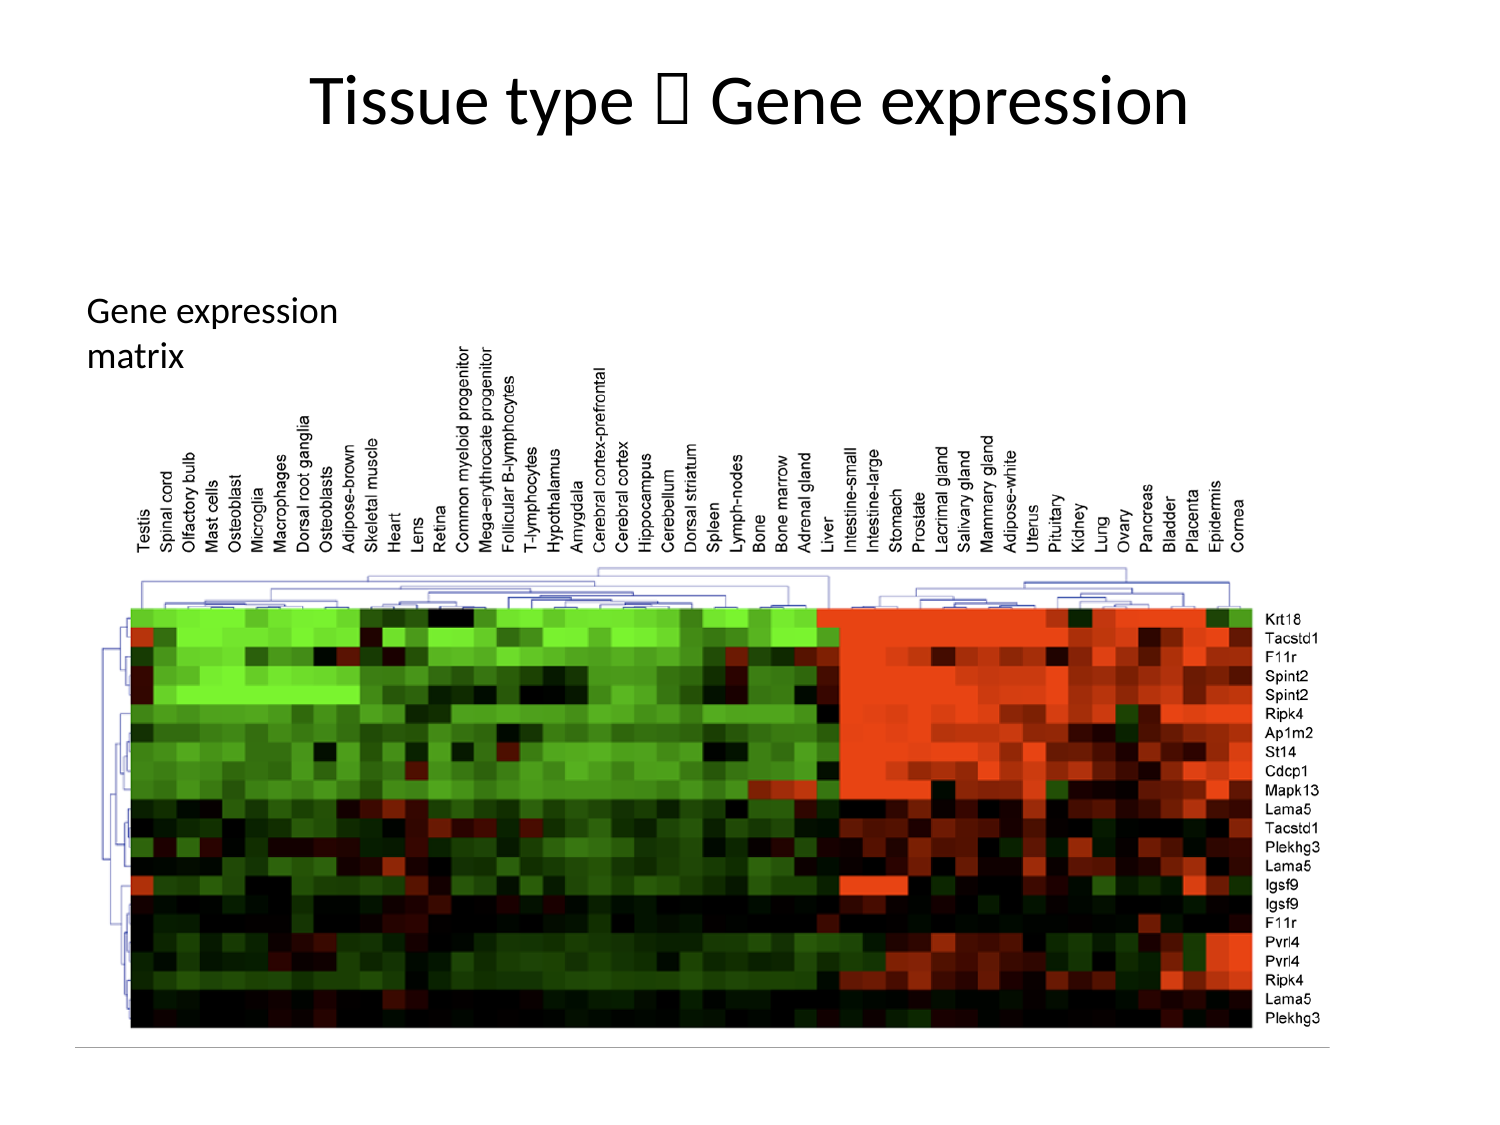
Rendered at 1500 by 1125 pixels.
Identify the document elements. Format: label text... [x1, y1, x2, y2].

text_box Gene expression matrix [71, 278, 405, 335]
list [74, 333, 1330, 1048]
title Tissue type  Gene expression [75, 45, 1425, 233]
